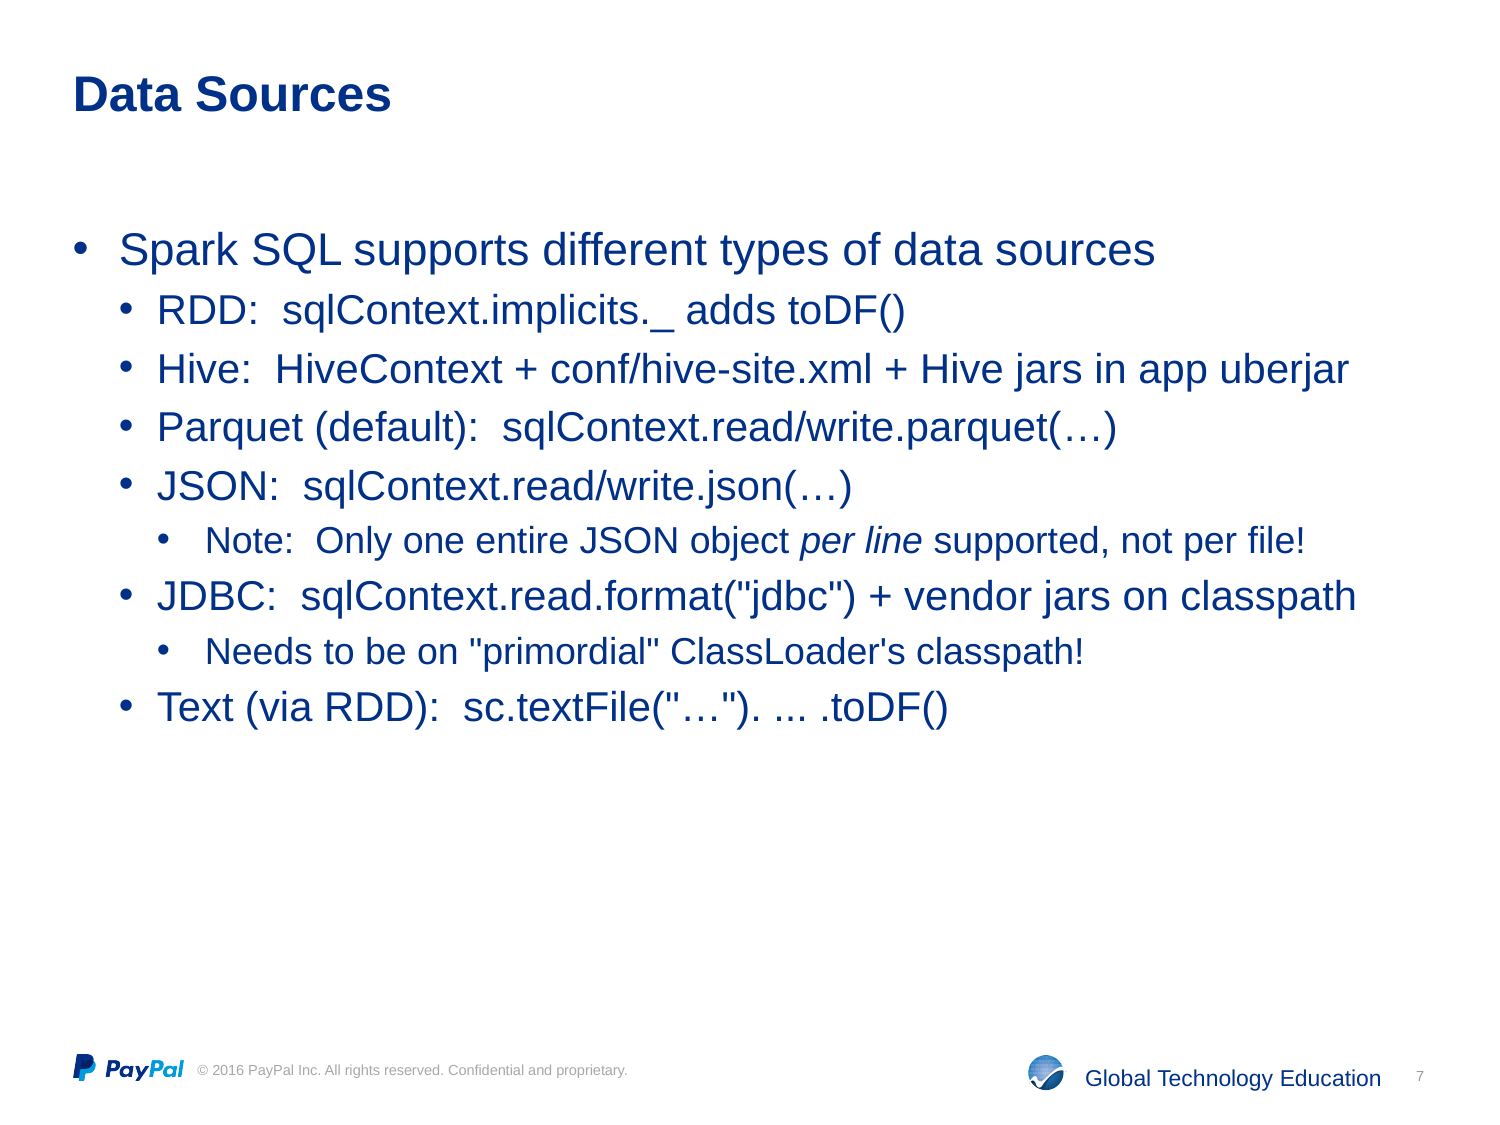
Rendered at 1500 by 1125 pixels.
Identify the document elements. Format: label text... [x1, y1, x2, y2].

list Spark SQL supports different types of data sources RDD: sqlContext.implicits._ adds toDF() Hive: HiveContext + conf/hive-site.xml + Hive jars in app uberjar Parquet (default): sqlContext.read/write.parquet(…) JSON: sqlContext.read/write.json(…) Note: Only one entire JSON object per line supported, not per file! JDBC: sqlContext.read.format("jdbc") + vendor jars on classpath Needs to be on "primordial" ClassLoader's classpath! Text (via RDD): sc.textFile("…"). ... .toDF() [57, 212, 1409, 1029]
title Data Sources [58, 53, 1409, 151]
slide_number 7 [1383, 1045, 1439, 1106]
picture [73, 1054, 184, 1081]
picture [1023, 1050, 1070, 1095]
